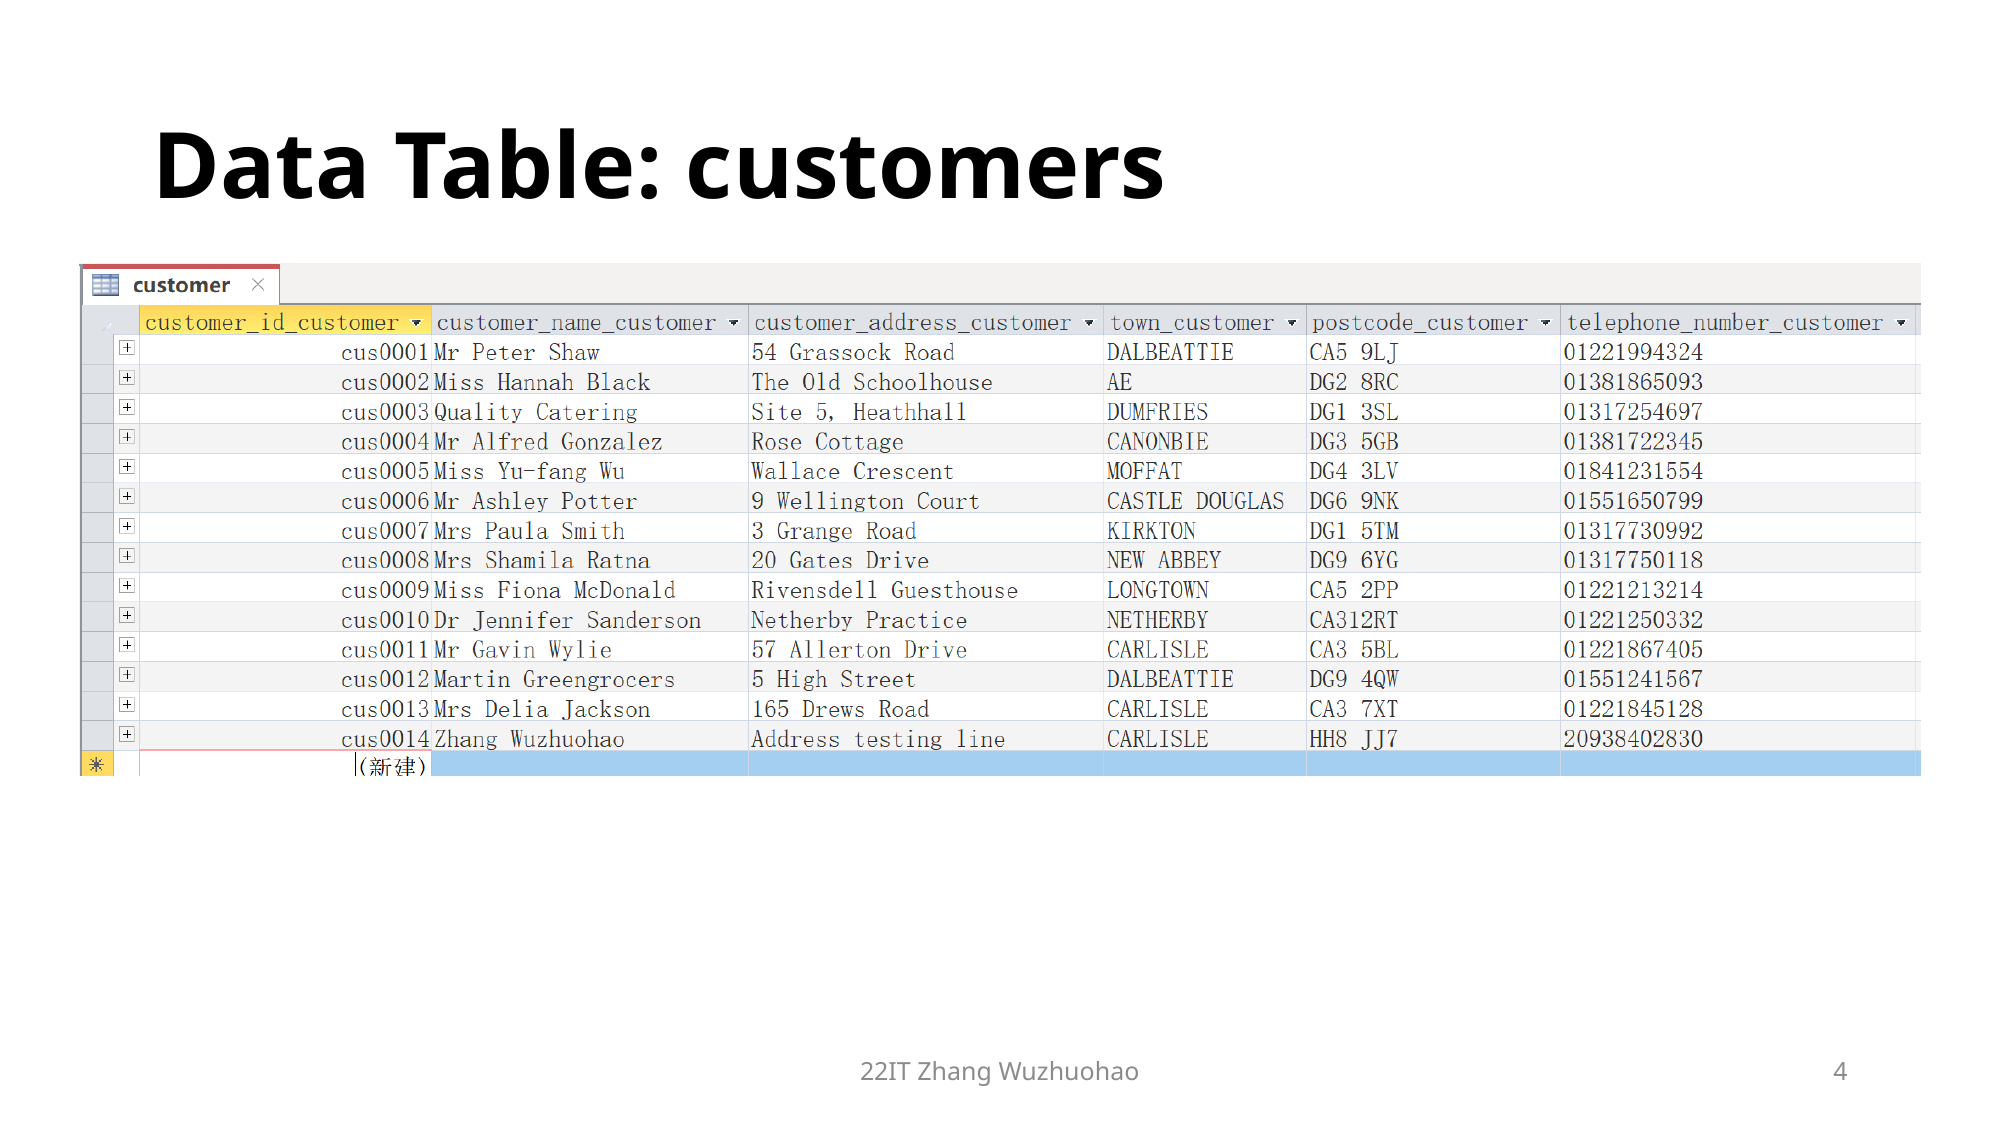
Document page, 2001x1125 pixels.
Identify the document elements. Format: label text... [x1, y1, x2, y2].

footer 22IT Zhang Wuzhuohao [662, 1042, 1338, 1103]
slide_number 4 [1412, 1042, 1863, 1103]
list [79, 263, 1921, 776]
title Data Table: customers [137, 59, 1863, 263]
